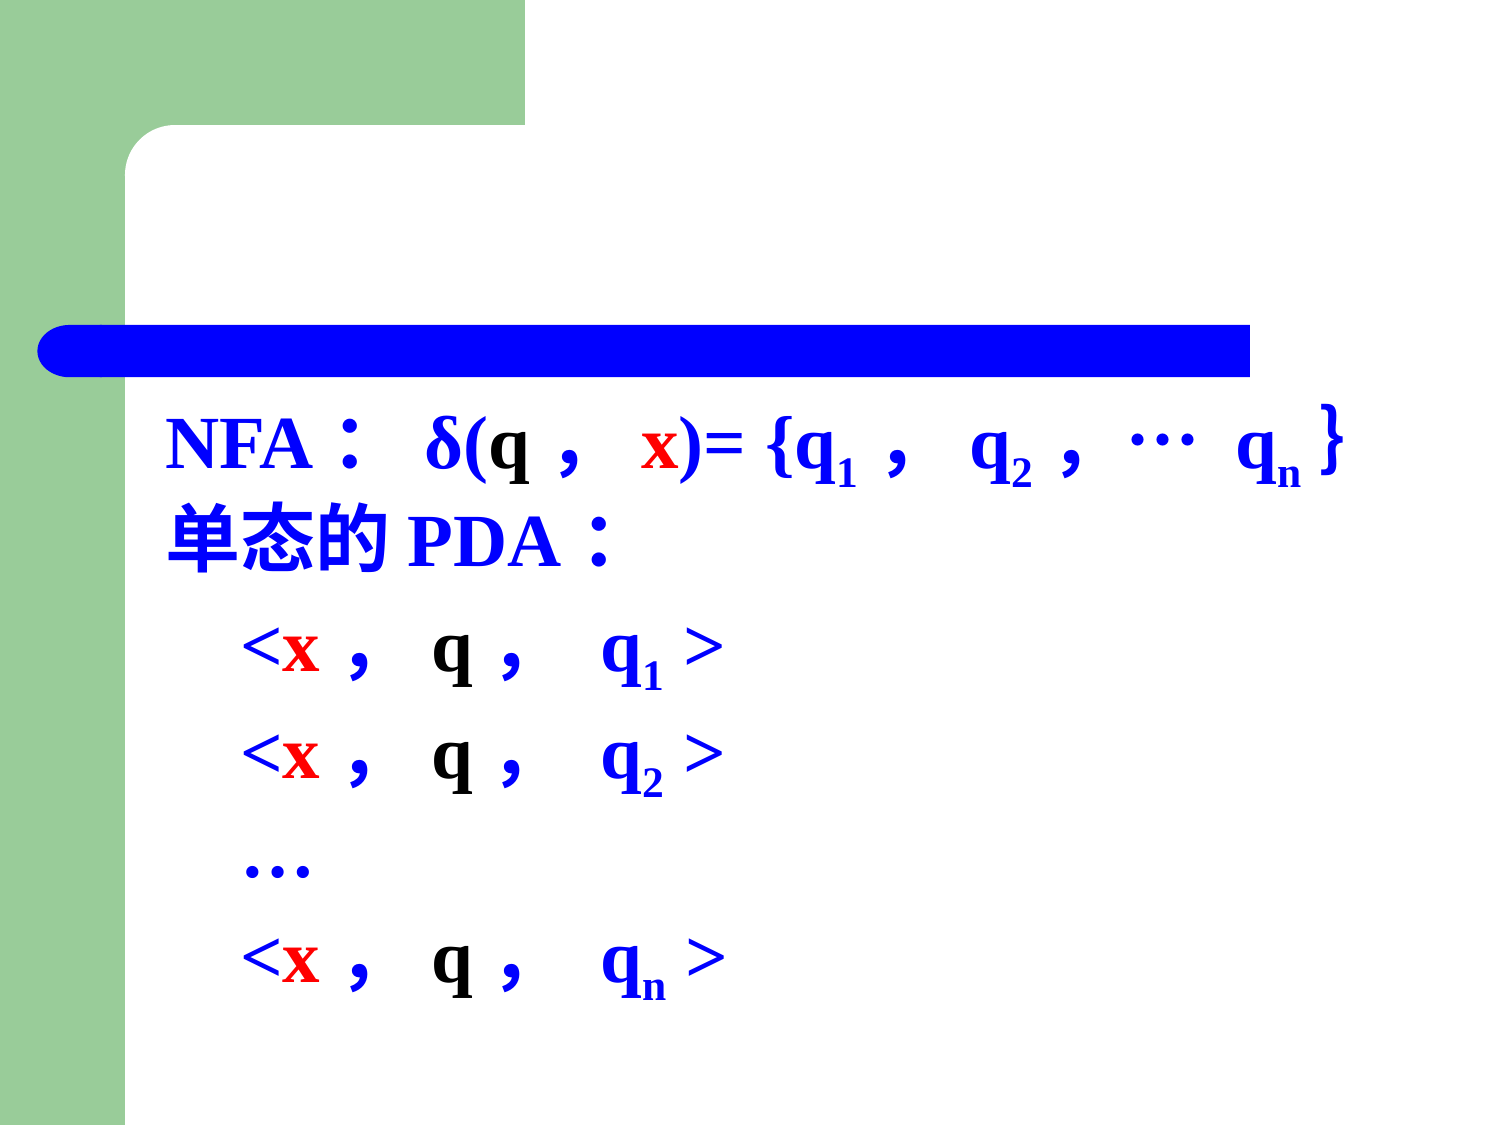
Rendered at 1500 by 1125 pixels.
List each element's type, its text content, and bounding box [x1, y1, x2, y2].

list NFA：δ(q，x)= {q1，q2，… qn｝ 单态的PDA： <x，q， q1 > <x，q， q2 > … <x，q， qn > [149, 387, 1463, 1001]
